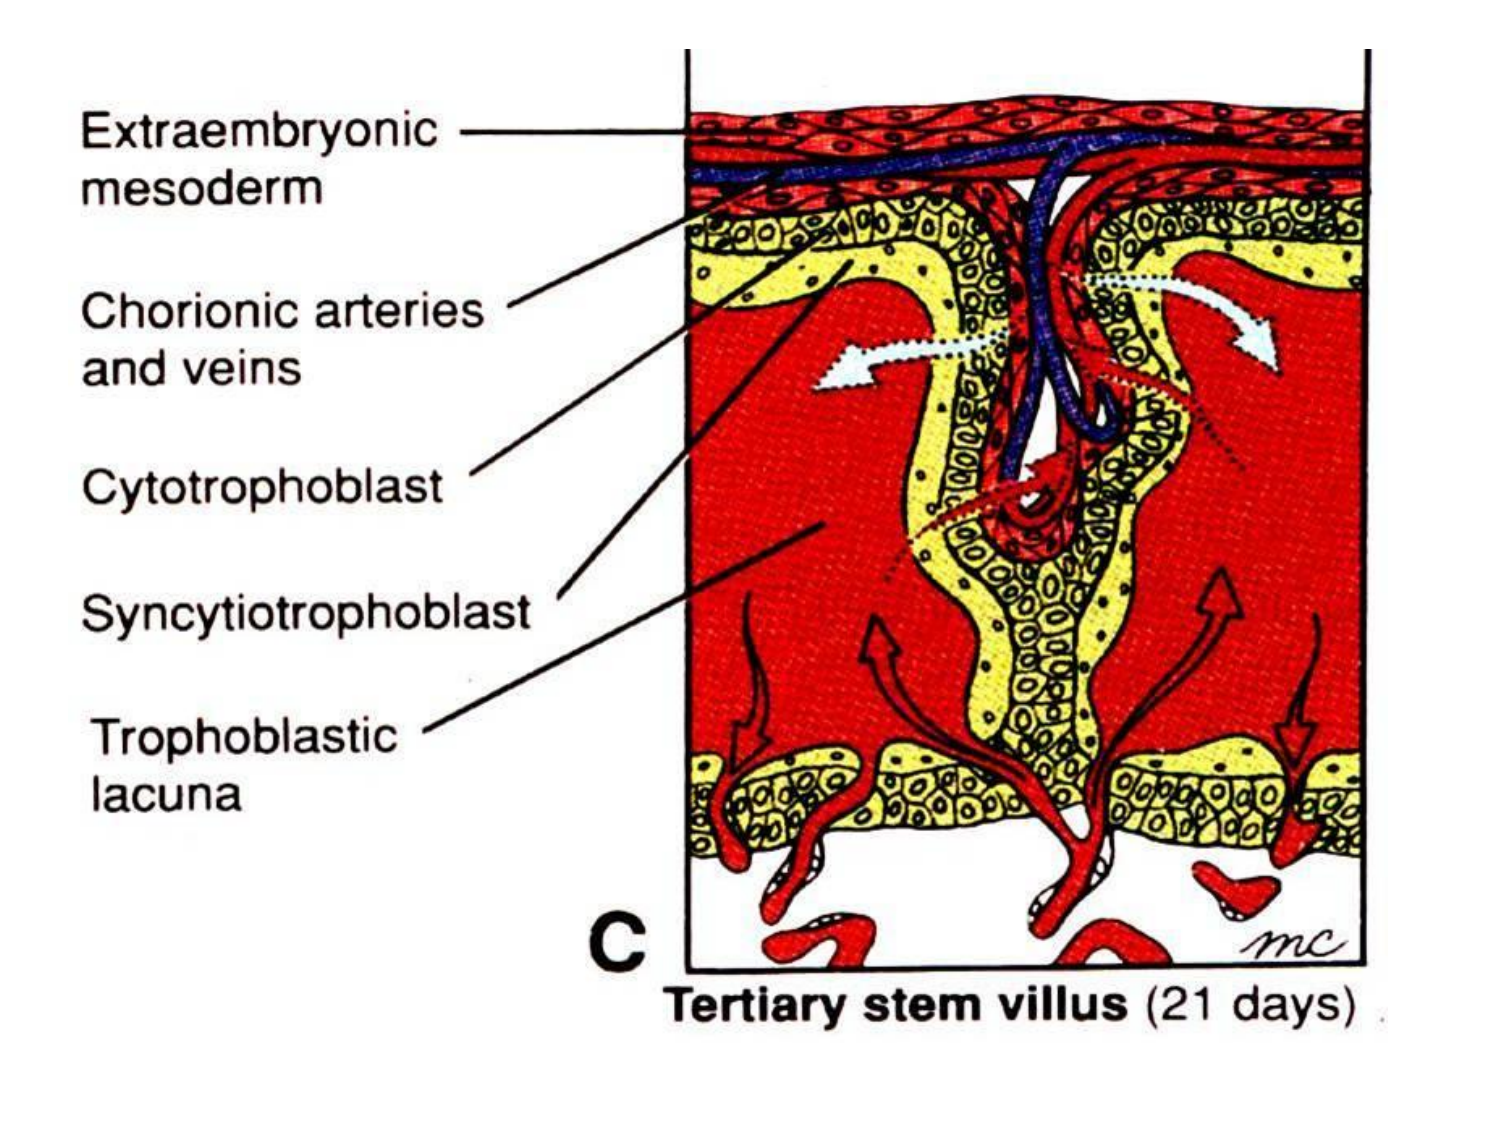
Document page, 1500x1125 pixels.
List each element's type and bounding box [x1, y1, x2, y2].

picture [68, 49, 1388, 1043]
